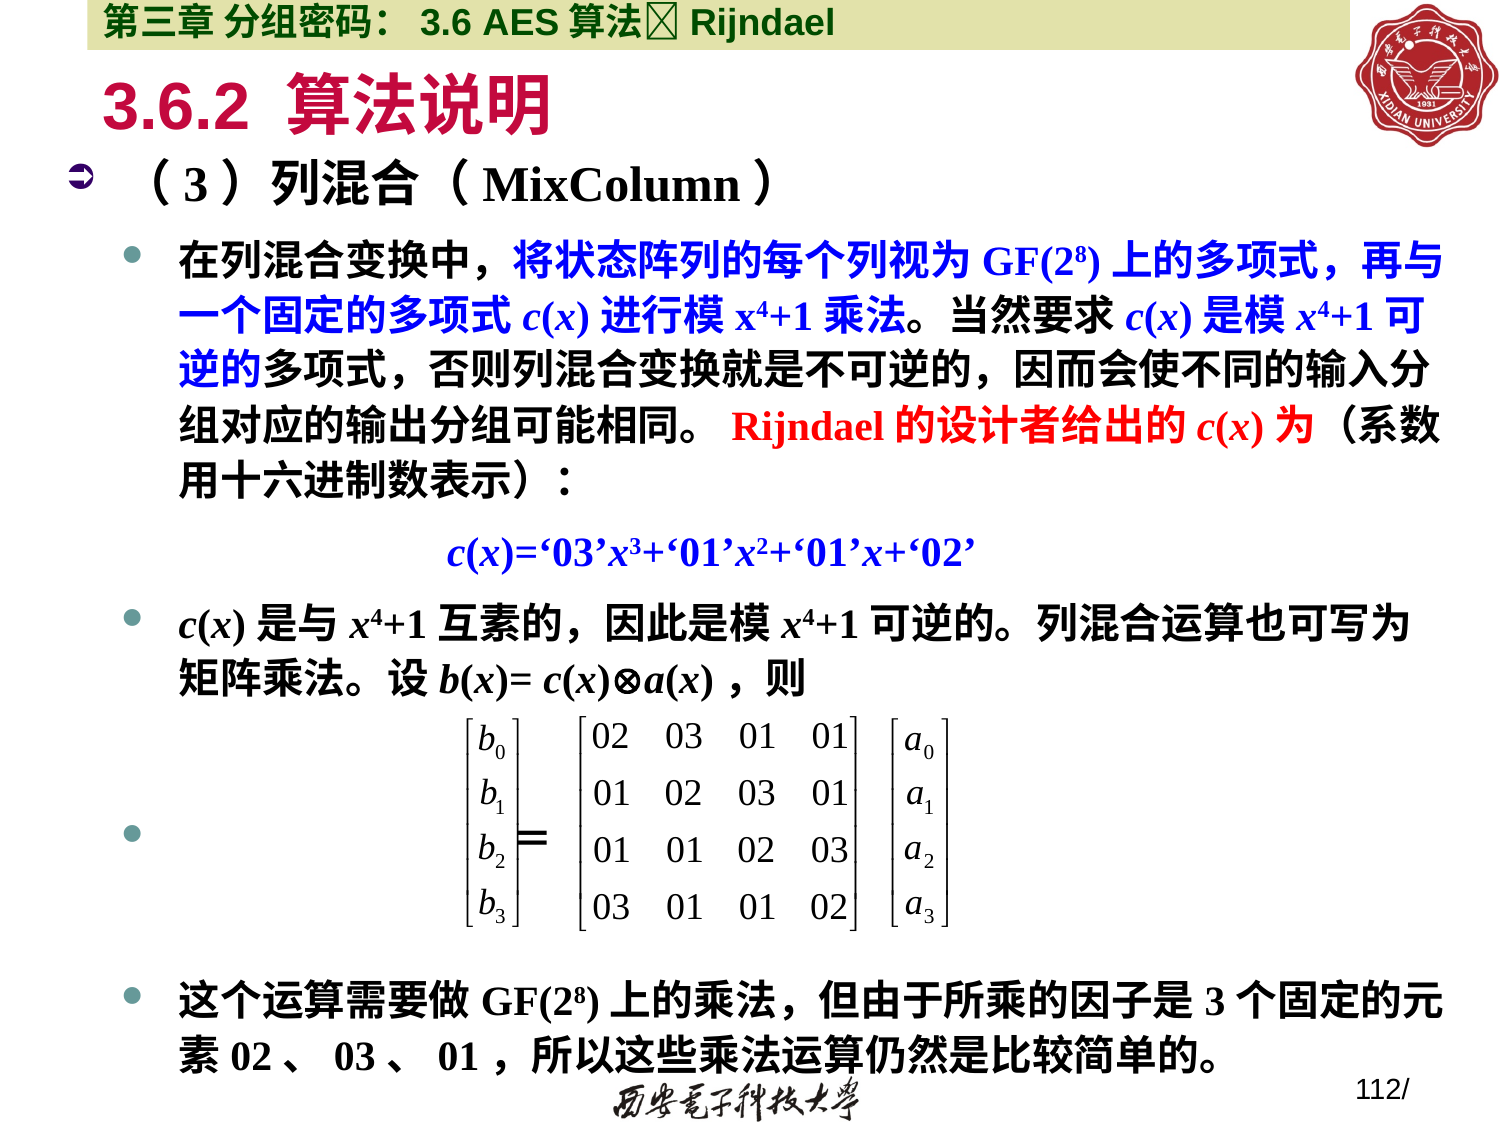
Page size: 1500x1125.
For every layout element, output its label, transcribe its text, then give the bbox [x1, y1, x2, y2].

picture [1350, 0, 1500, 150]
title 3.6.2 算法说明 [87, 62, 1351, 137]
picture [612, 1101, 863, 1125]
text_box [457, 710, 534, 936]
list （3）列混合（MixColumn） 在列混合变换中，将状态阵列的每个列视为GF(28)上的多项式，再与一个固定的多项式c(x)进行模x4+1乘法。当然要求c(x)是模x4+1可逆的多项式，否则列混合变换就是不可逆的，因而会使不同的输入分组对应的输出分组可能相同。Rijndael的设计者给出的c(x)为（系数用十六进制数表示）： c(x)=‘03’x3+‘01’x2+‘01’x+‘02’ c(x)是与x4+1互素的，因此是模x4+1可逆的。列混合运算也可写为矩阵乘法。设b(x)= c(x)a(x)，则 ＝ 这个运算需要做GF(28)上的乘法，但由于所乘的因子是3个固定的元素02、03、01，所以这些乘法运算仍然是比较简单的。 [49, 137, 1463, 1101]
text_box 第三章 分组密码：3.6 AES算法Rijndael [87, 0, 1350, 50]
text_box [570, 710, 871, 938]
slide_number 112/ [1212, 1062, 1426, 1113]
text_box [882, 710, 963, 936]
